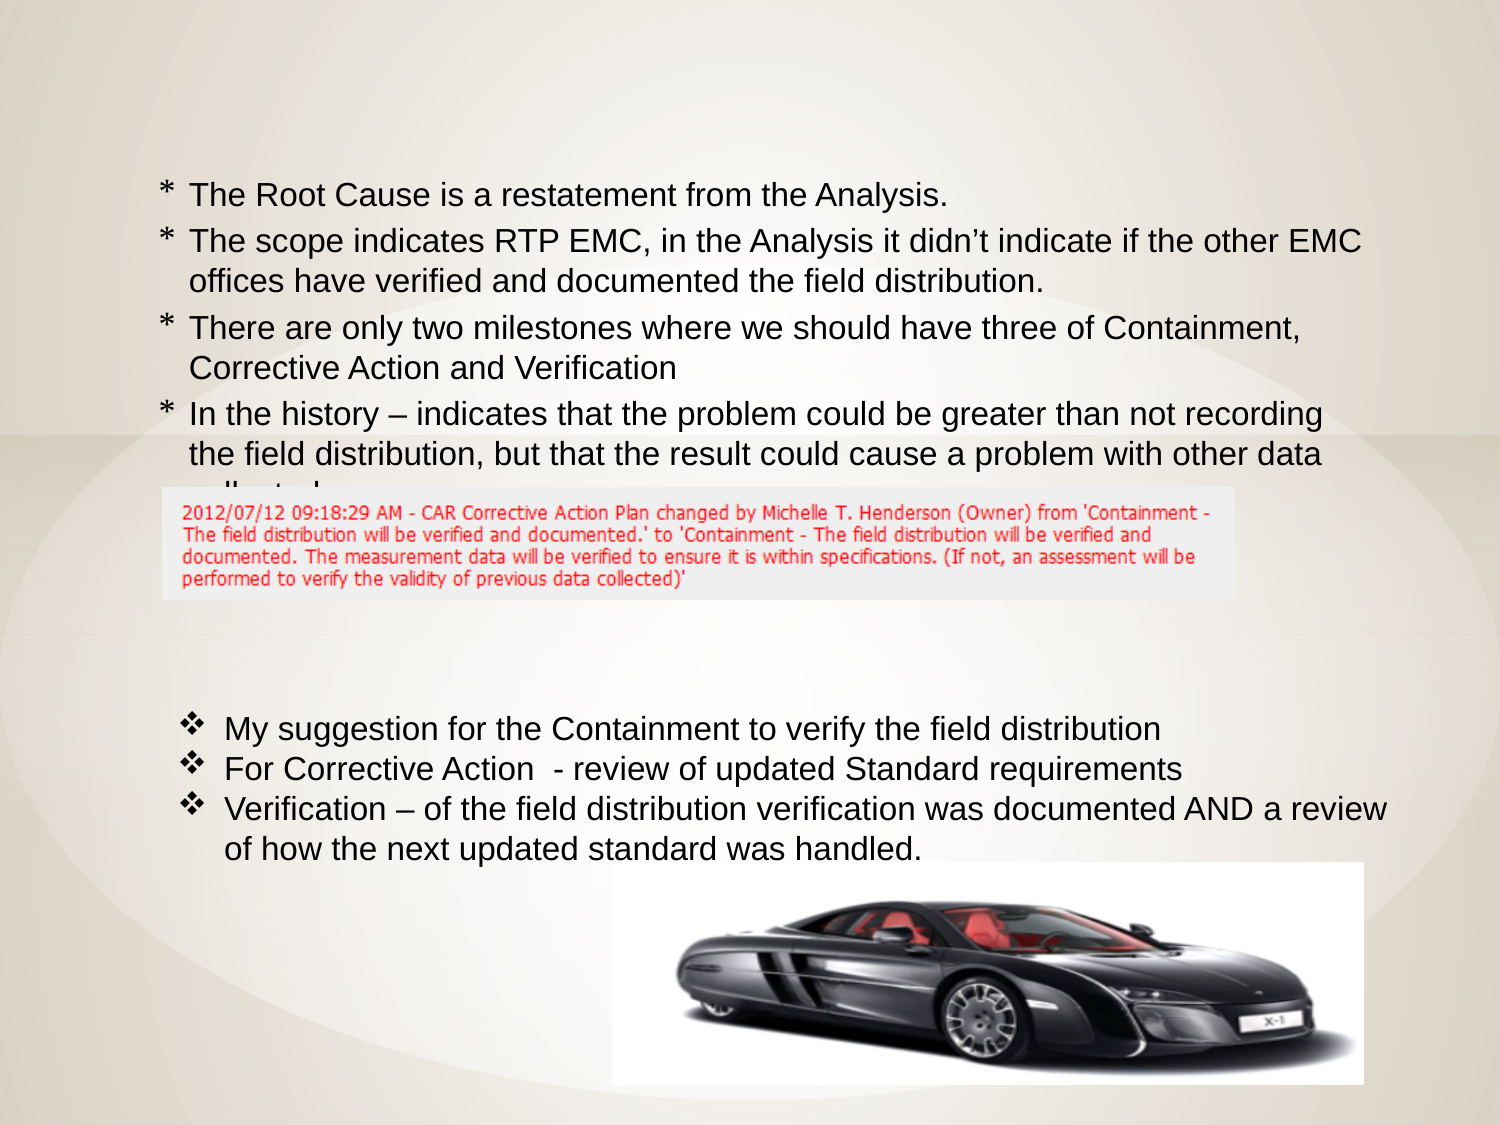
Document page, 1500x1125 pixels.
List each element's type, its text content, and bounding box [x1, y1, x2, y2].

picture [612, 862, 1365, 1085]
picture [162, 487, 1235, 601]
list The Root Cause is a restatement from the Analysis. The scope indicates RTP EMC, in the Analysis it didn’t indicate if the other EMC offices have verified and documented the field distribution. There are only two milestones where we should have three of Containment, Corrective Action and Verification In the history – indicates that the problem could be greater than not recording the field distribution, but that the result could cause a problem with other data collected. [144, 165, 1388, 521]
text_box My suggestion for the Containment to verify the field distribution For Corrective Action - review of updated Standard requirements Verification – of the field distribution verification was documented AND a review of how the next updated standard was handled. [162, 699, 1413, 955]
